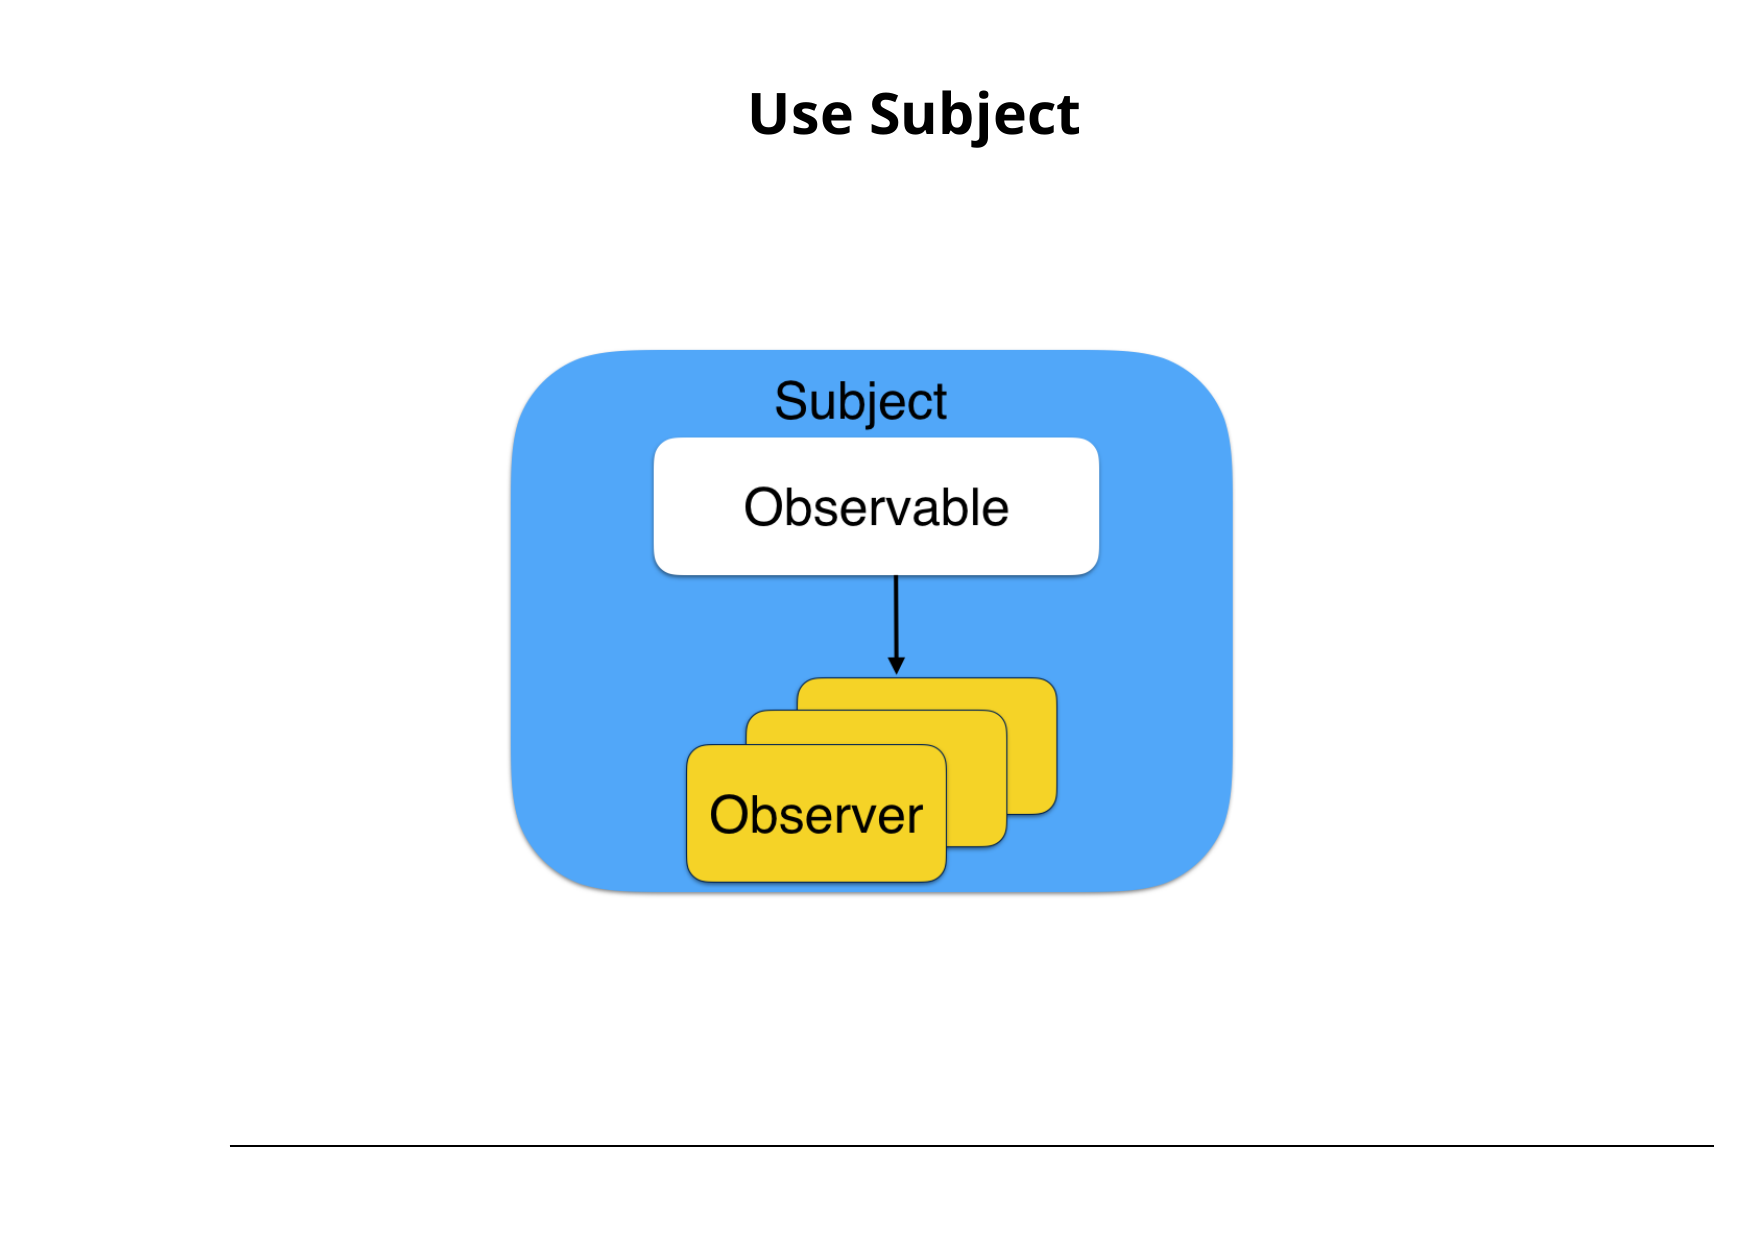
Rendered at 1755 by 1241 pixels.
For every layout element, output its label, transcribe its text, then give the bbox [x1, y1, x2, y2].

text_box Use Subject [133, 42, 1621, 147]
picture [492, 327, 1262, 914]
